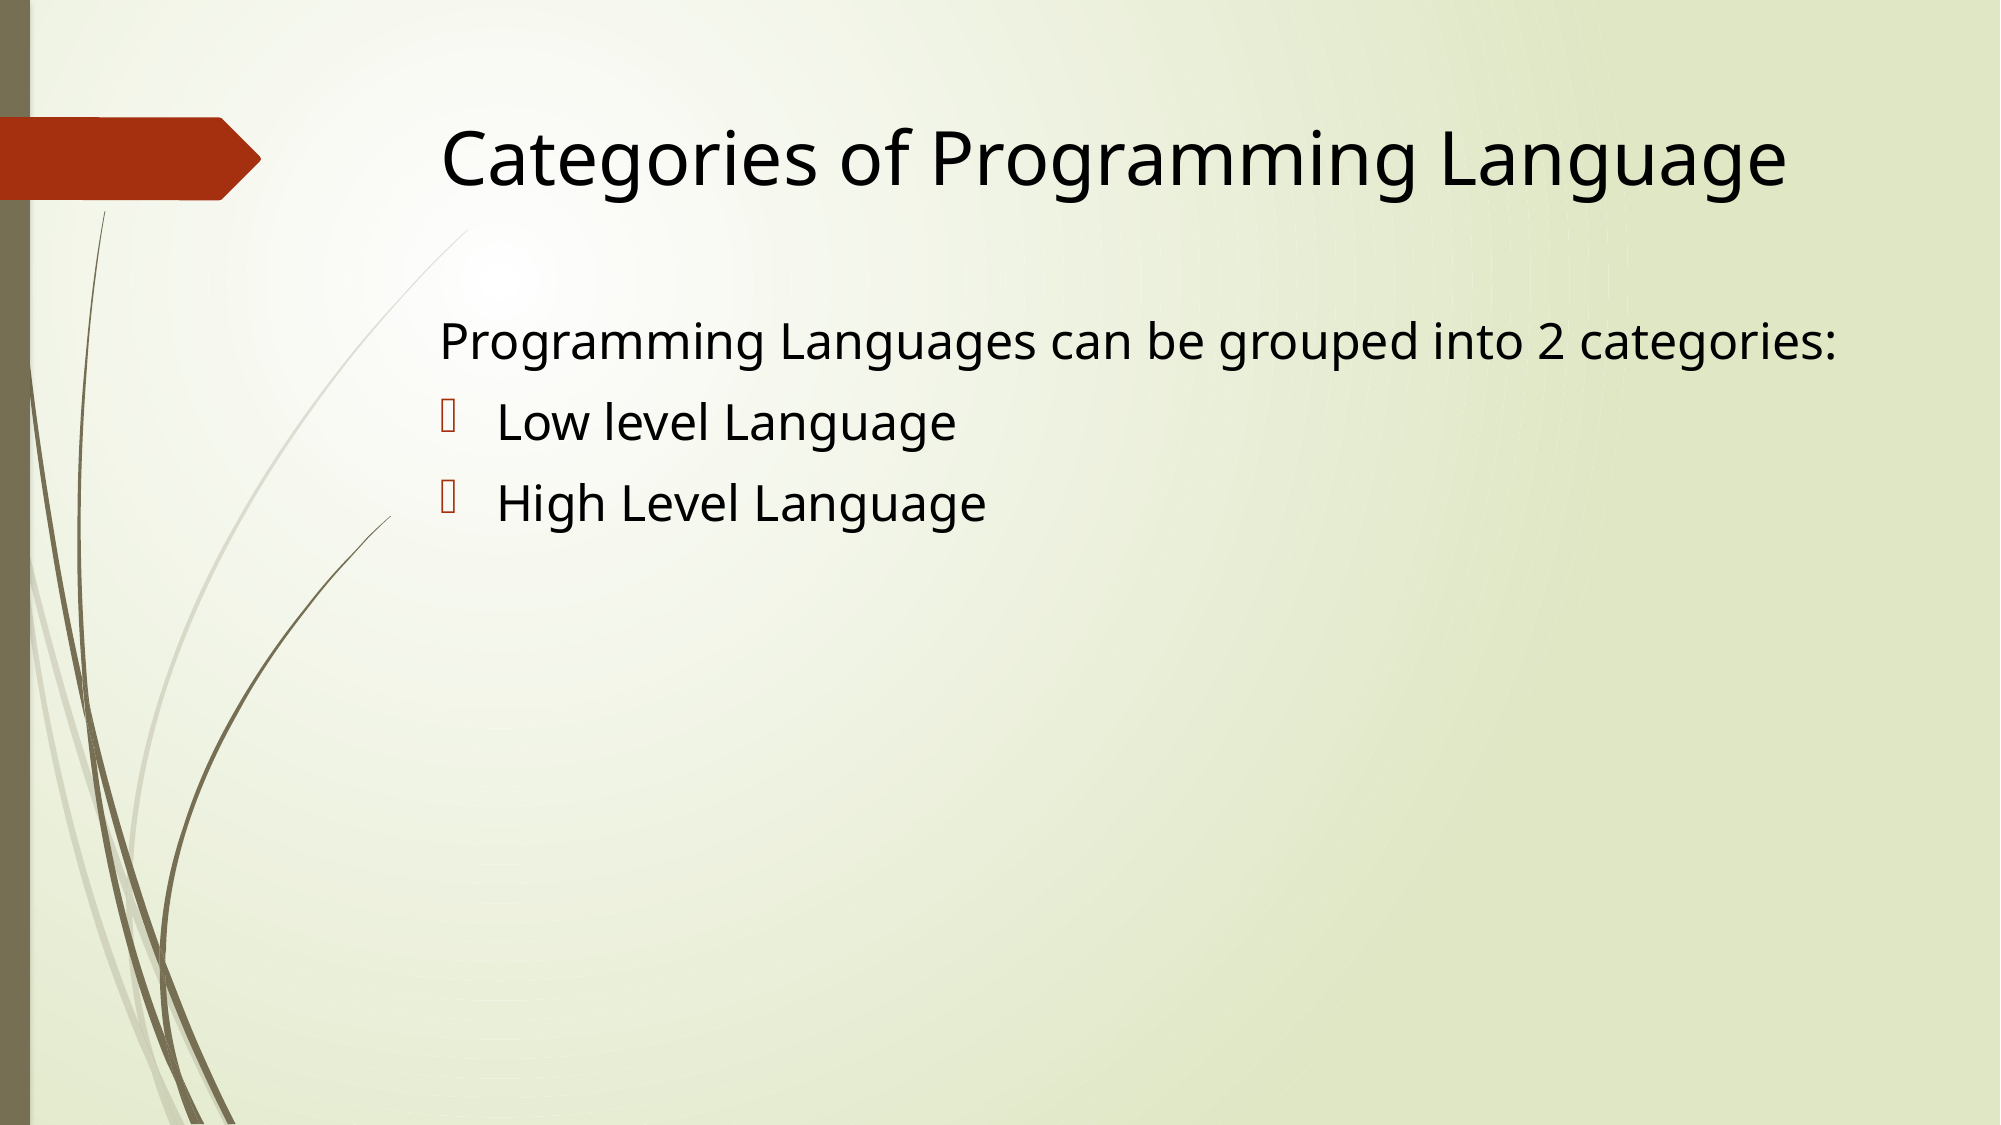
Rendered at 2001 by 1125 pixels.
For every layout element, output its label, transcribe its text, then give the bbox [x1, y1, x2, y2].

list Programming Languages can be grouped into 2 categories: Low level Language High Level Language [424, 302, 1888, 970]
title Categories of Programming Language [425, 102, 1888, 255]
